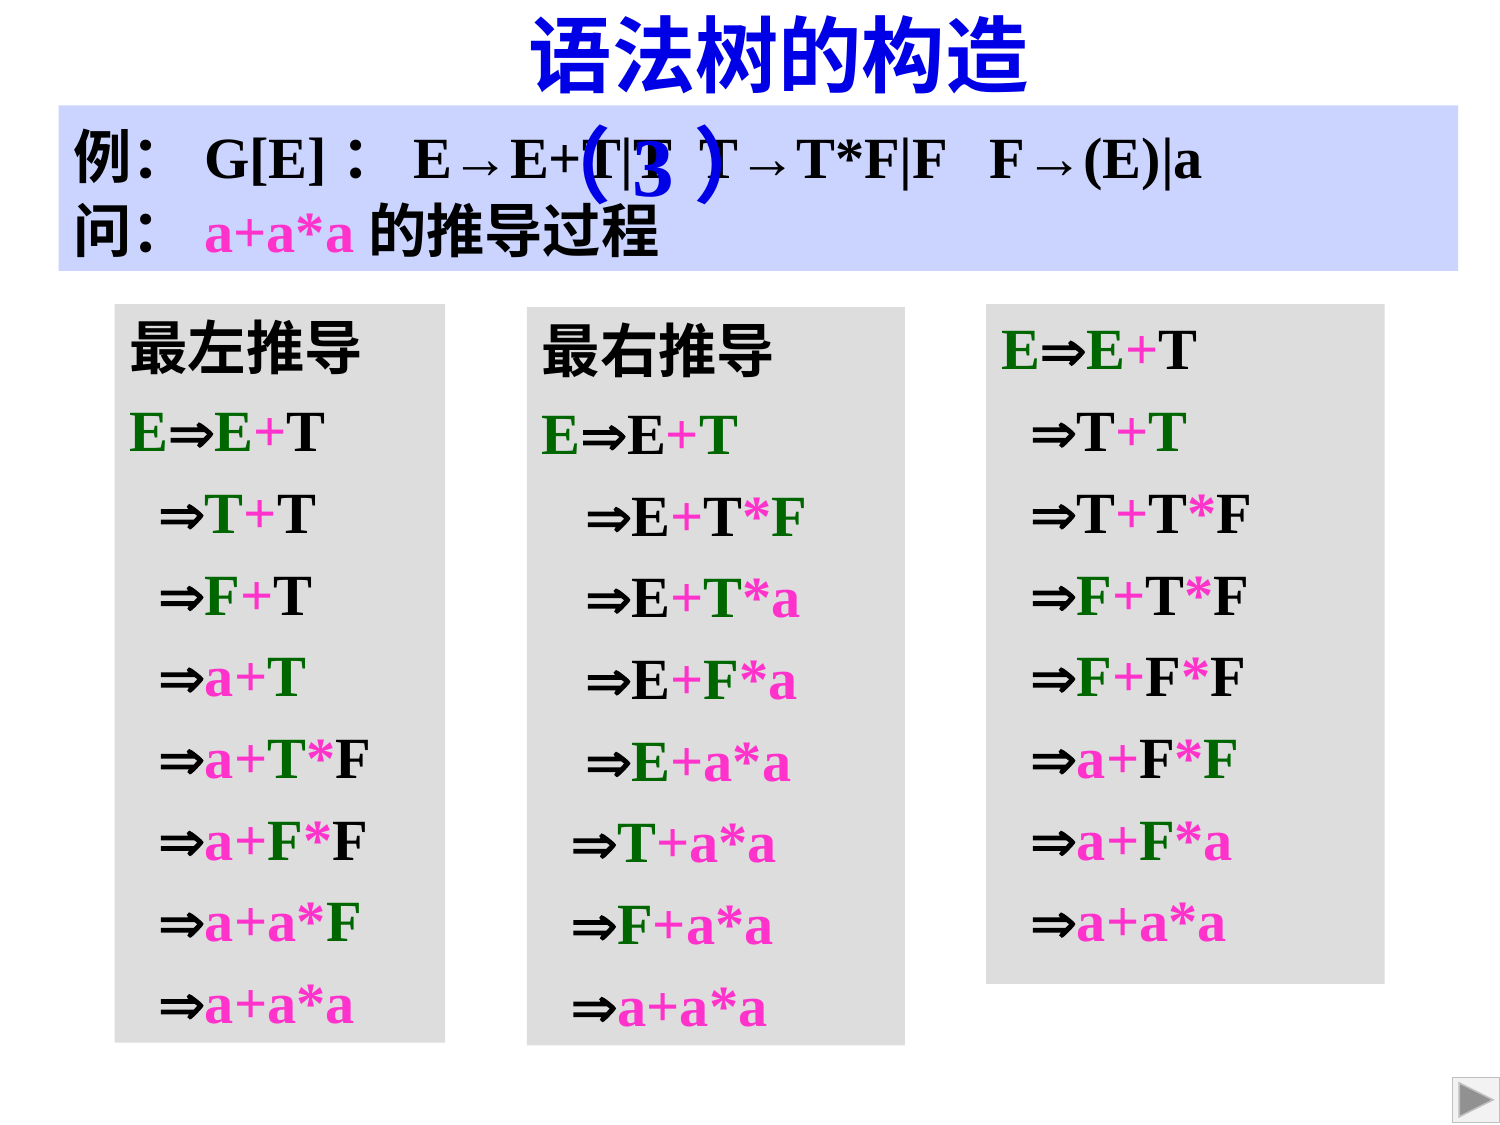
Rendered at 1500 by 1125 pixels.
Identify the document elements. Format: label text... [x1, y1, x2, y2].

list EE+T T+T T+T*F F+T*F F+F*F a+F*F a+F*a a+a*a [985, 303, 1385, 985]
text_box 最左推导 EE+T T+T F+T a+T a+T*F a+F*F a+a*F a+a*a [114, 304, 446, 1043]
text_box 例：G[E]：E→E+T|T T→T*F|F F→(E)|a 问：a+a*a的推导过程 [58, 105, 1459, 271]
text_box [1452, 1077, 1500, 1123]
text_box 最右推导 EE+T E+T*F E+T*a E+F*a E+a*a T+a*a F+a*a a+a*a [526, 307, 905, 1046]
text_box 语法树的构造（3） [513, 0, 1258, 221]
